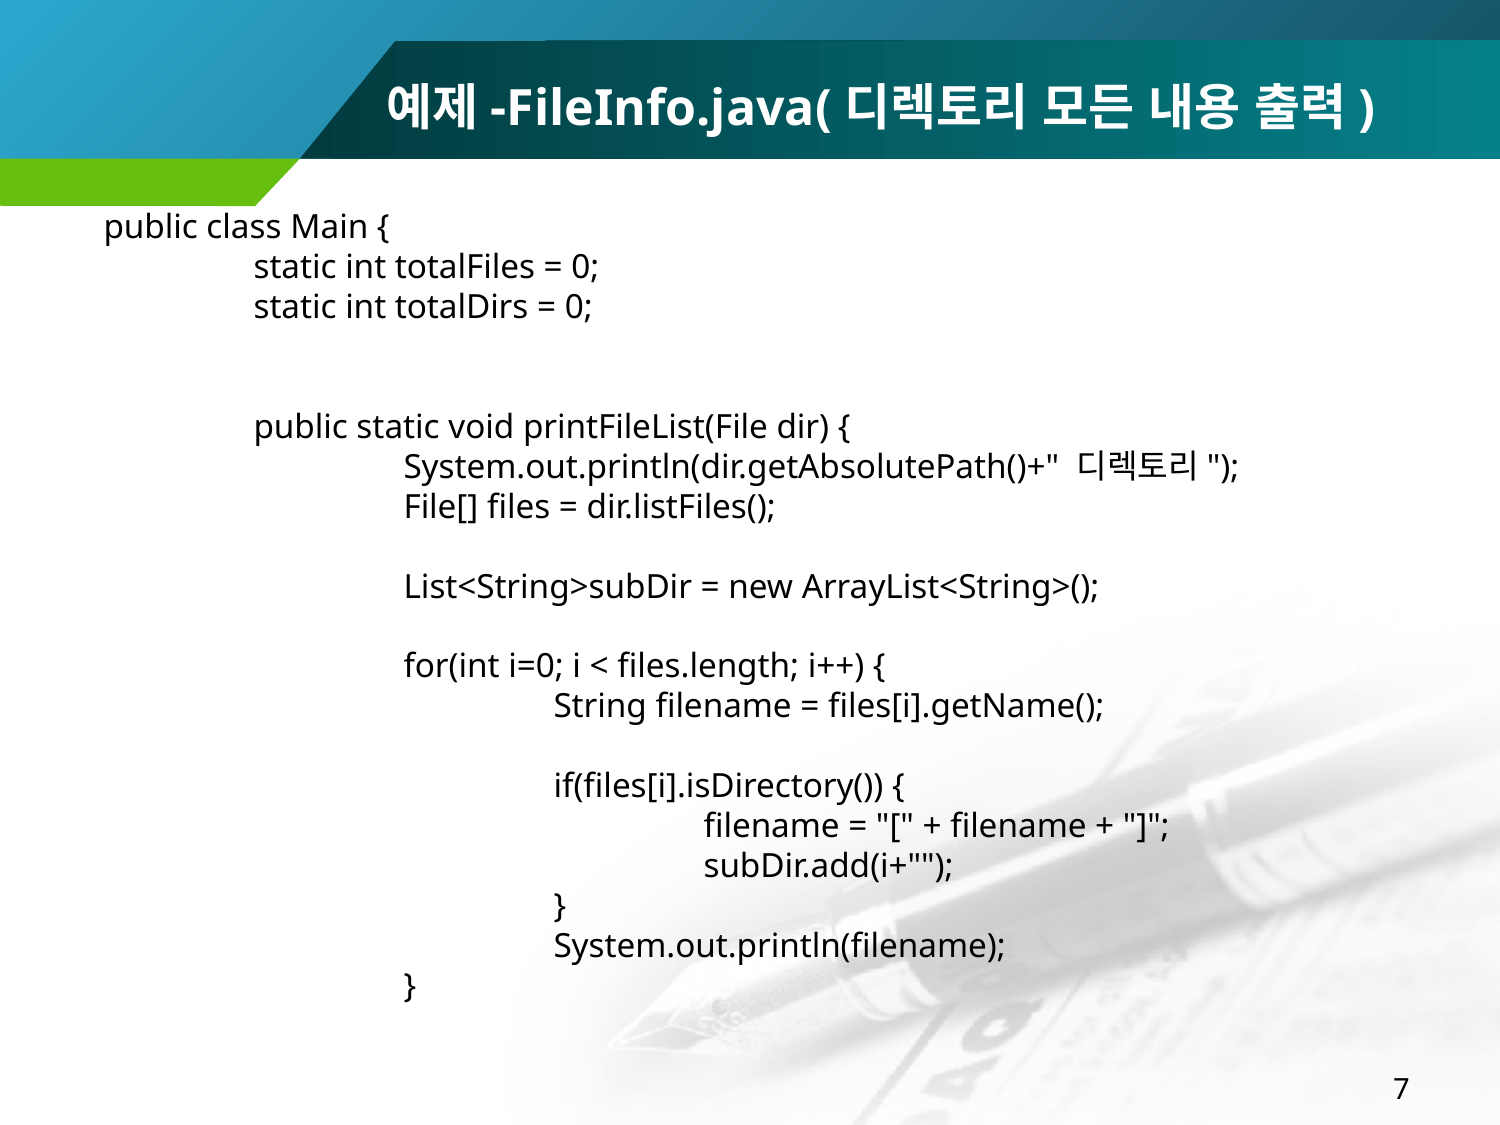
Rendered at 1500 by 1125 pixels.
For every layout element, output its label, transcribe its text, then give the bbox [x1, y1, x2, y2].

text_box 예제-FileInfo.java(디렉토리 모든 내용 출력) [371, 42, 1439, 168]
text_box public class Main { static int totalFiles = 0; static int totalDirs = 0; public static void printFileList(File dir) { System.out.println(dir.getAbsolutePath()+" 디렉토리"); File[] files = dir.listFiles(); List<String>subDir = new ArrayList<String>(); for(int i=0; i < files.length; i++) { String filename = files[i].getName(); if(files[i].isDirectory()) { filename = "[" + filename + "]"; subDir.add(i+""); } System.out.println(filename); } [88, 198, 1376, 1092]
picture [490, 448, 1500, 1125]
slide_number 7 [1074, 1062, 1426, 1103]
